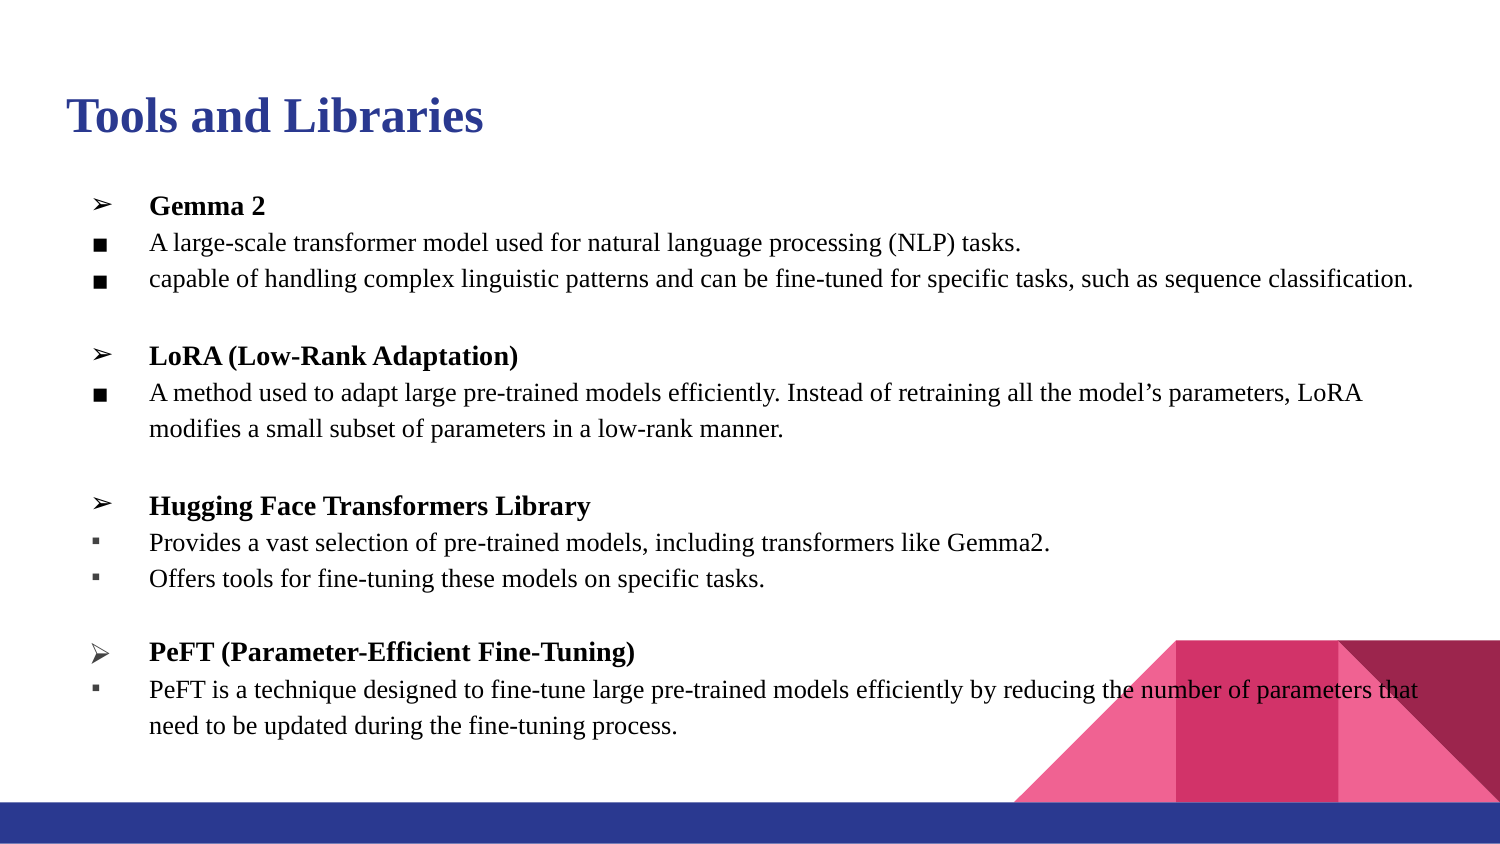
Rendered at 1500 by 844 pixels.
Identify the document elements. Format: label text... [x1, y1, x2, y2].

list Gemma 2 A large-scale transformer model used for natural language processing (NLP) tasks. capable of handling complex linguistic patterns and can be fine-tuned for specific tasks, such as sequence classification. LoRA (Low-Rank Adaptation) A method used to adapt large pre-trained models efficiently. Instead of retraining all the model’s parameters, LoRA modifies a small subset of parameters in a low-rank manner. Hugging Face Transformers Library Provides a vast selection of pre-trained models, including transformers like Gemma2. Offers tools for fine-tuning these models on specific tasks. PeFT (Parameter-Efficient Fine-Tuning) PeFT is a technique designed to fine-tune large pre-trained models efficiently by reducing the number of parameters that need to be updated during the fine-tuning process. [51, 166, 1449, 781]
title Tools and Libraries [51, 67, 1449, 166]
